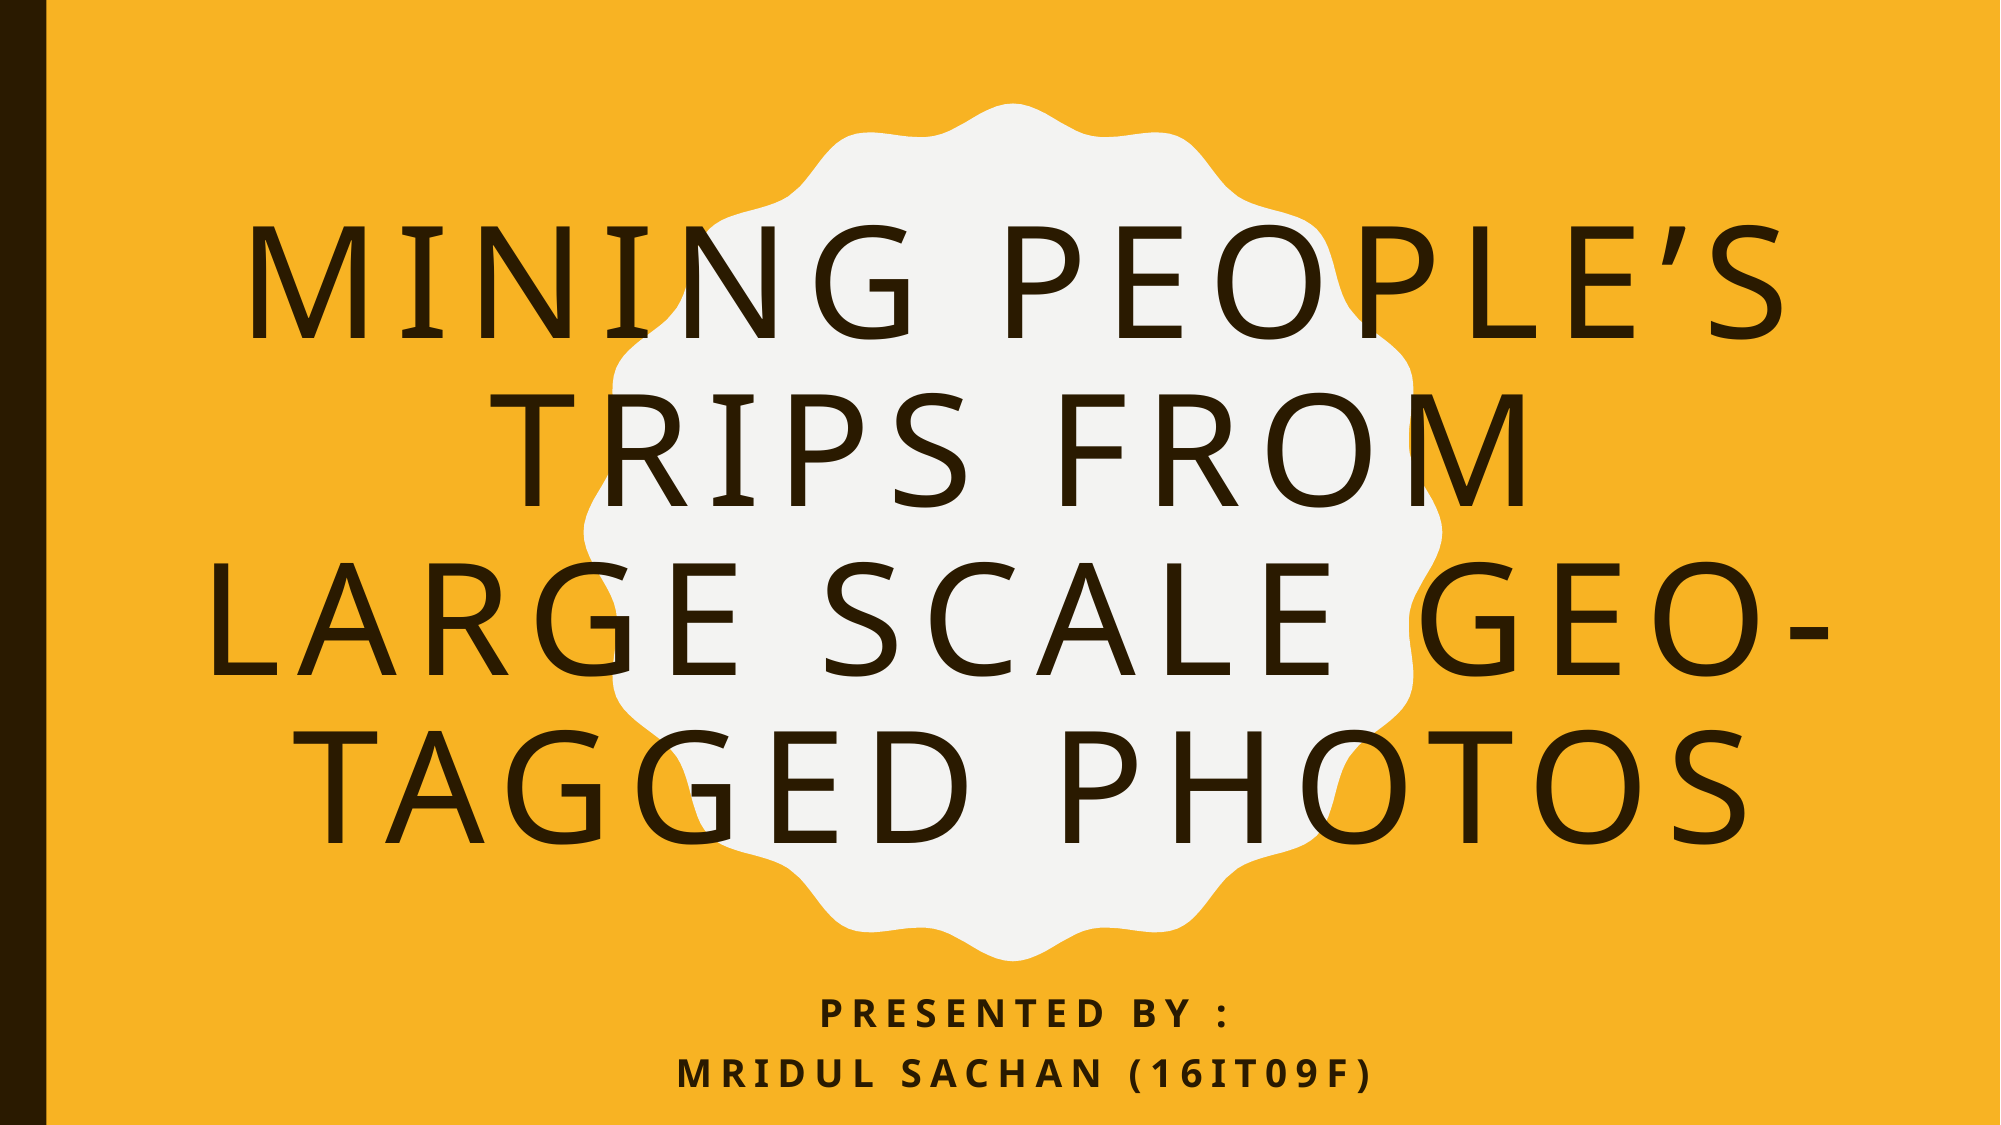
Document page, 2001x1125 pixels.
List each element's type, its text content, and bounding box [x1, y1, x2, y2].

title Mining People’s Trips from Large Scale Geo-tagged Photos [176, 180, 1870, 902]
subtitle Presented by : Mridul Sachan (16IT09F) [363, 980, 1684, 1103]
